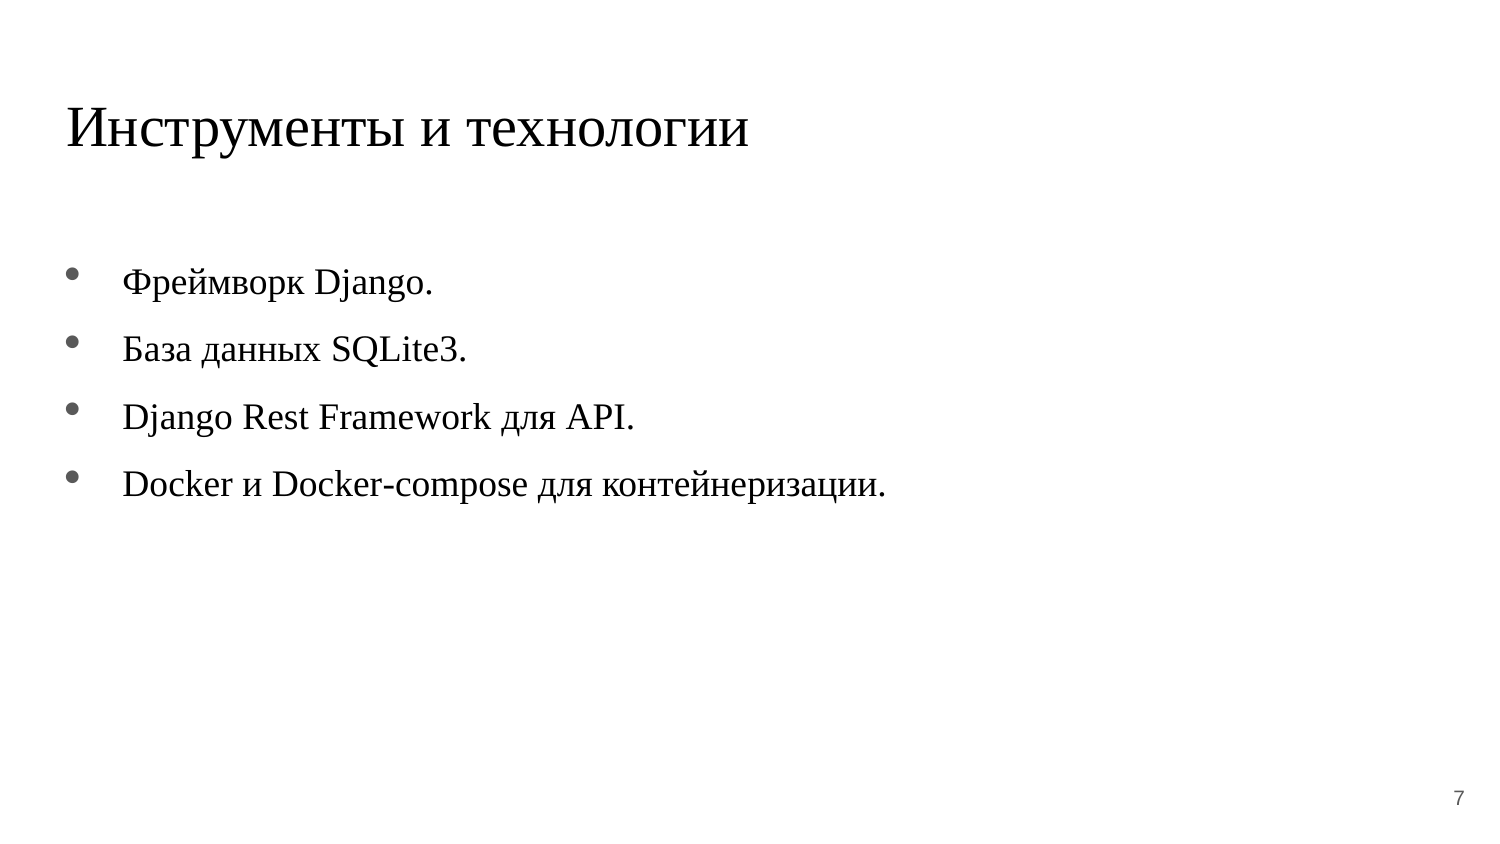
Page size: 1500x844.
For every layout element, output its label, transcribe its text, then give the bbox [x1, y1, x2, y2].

slide_number 7 [1389, 764, 1480, 830]
list Фреймворк Django. База данных SQLite3. Django Rest Framework для API. Docker и Docker-compose для контейнеризации. [51, 219, 1449, 780]
title Инструменты и технологии [51, 72, 1449, 167]
